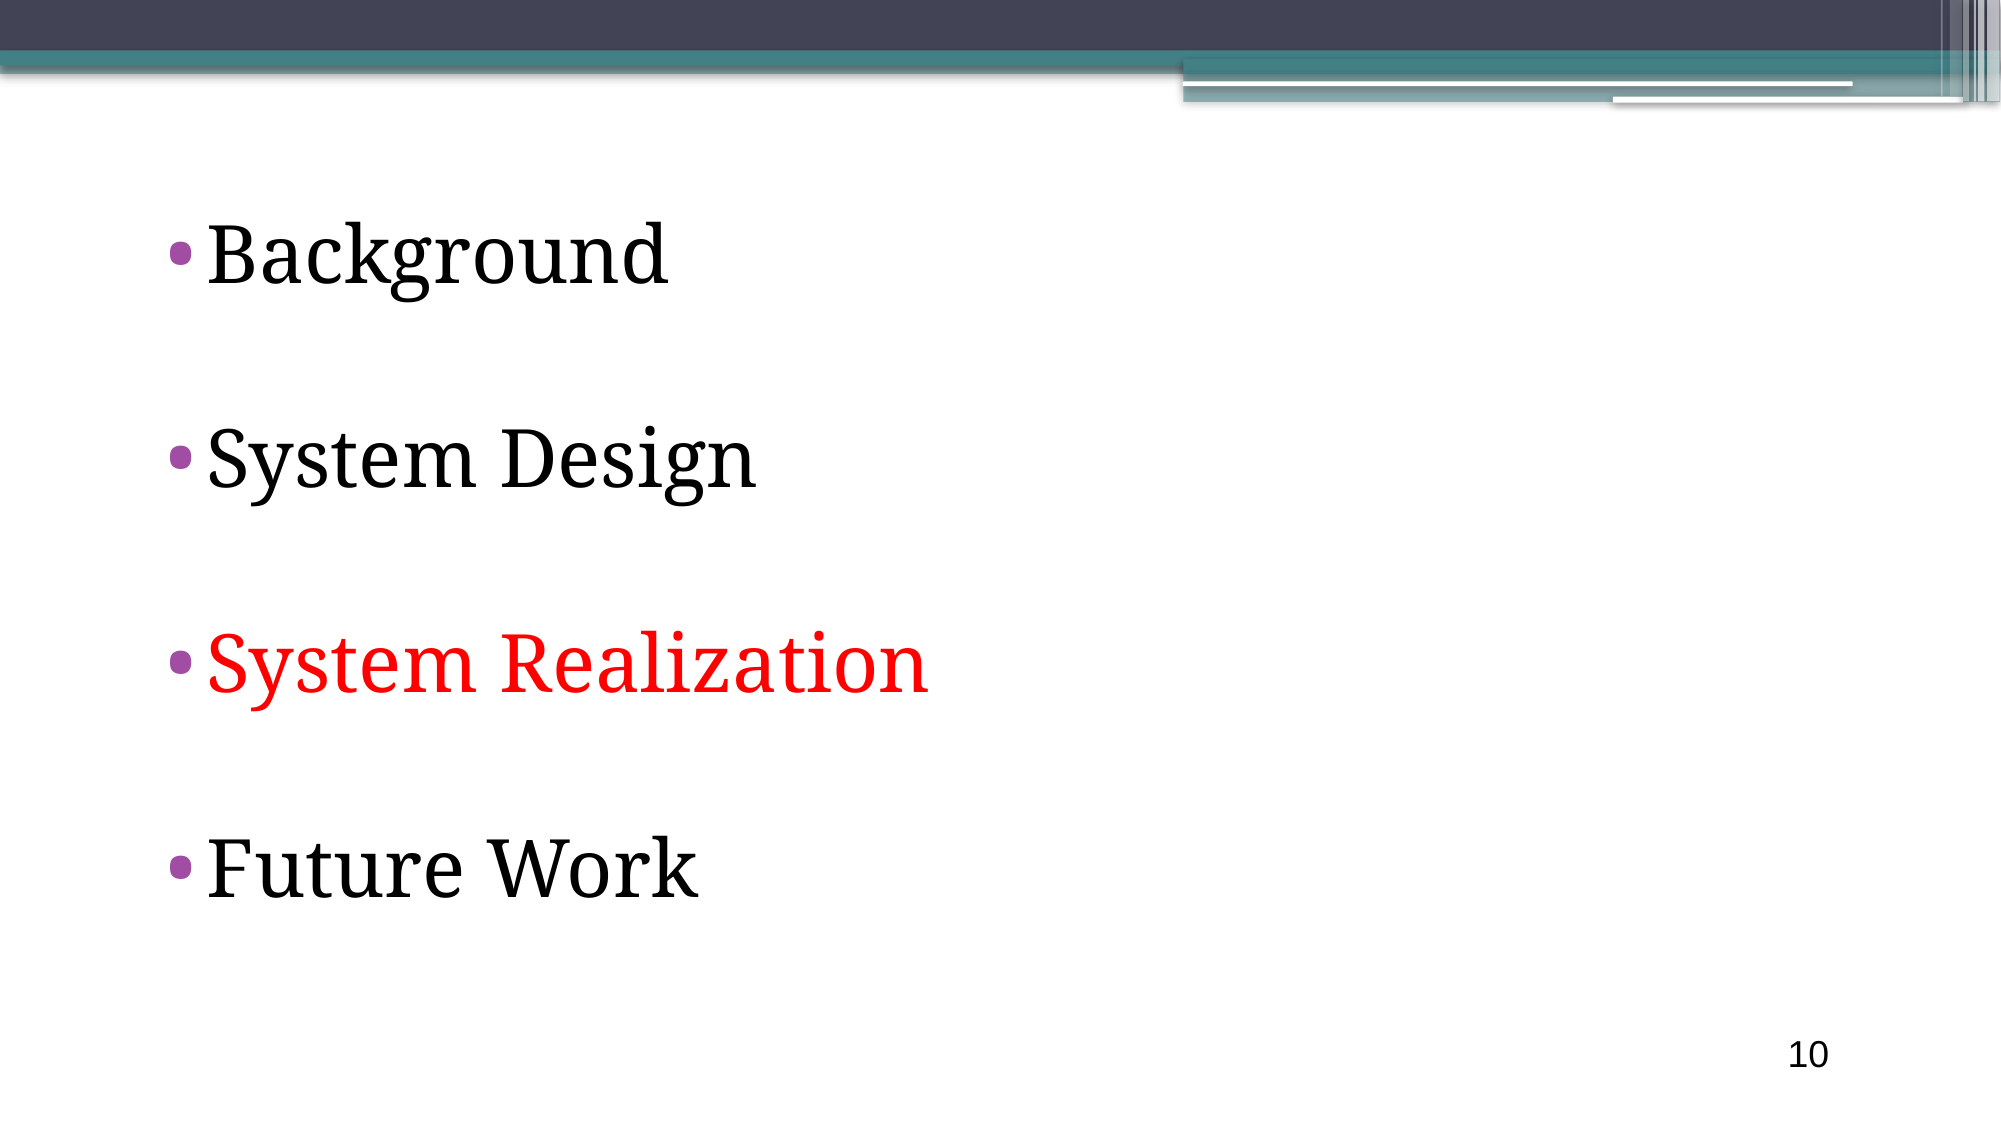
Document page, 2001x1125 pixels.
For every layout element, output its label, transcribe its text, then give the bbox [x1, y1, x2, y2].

list Background System Design System Realization Future Work [134, 195, 1965, 927]
